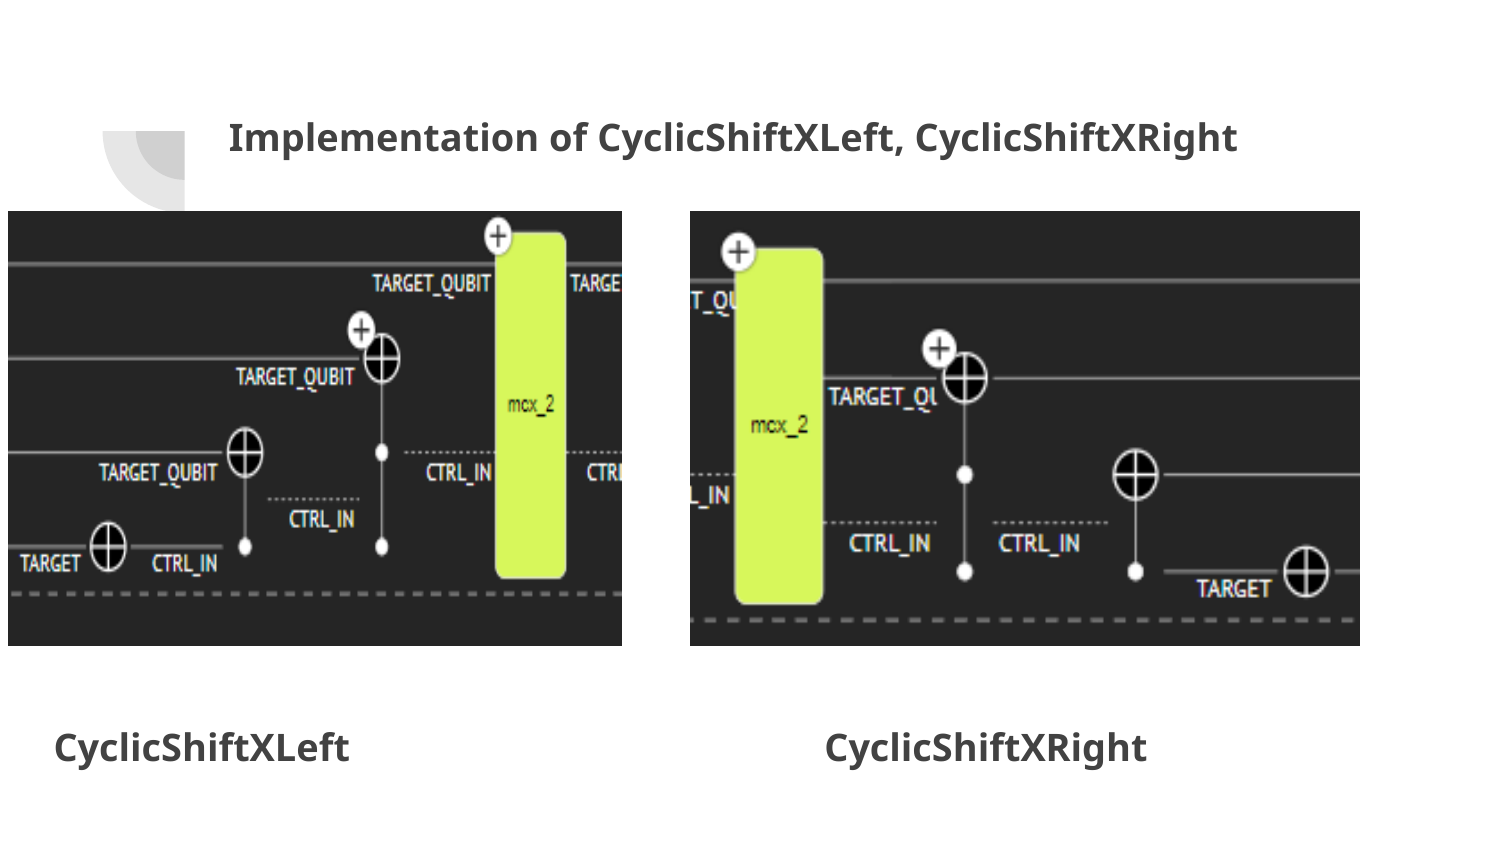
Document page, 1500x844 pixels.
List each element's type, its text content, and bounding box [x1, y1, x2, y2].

title Implementation of CyclicShiftXLeft, CyclicShiftXRight [213, 98, 1368, 219]
picture [8, 210, 622, 647]
picture [690, 210, 1360, 647]
text_box CyclicShiftXRight [809, 708, 1302, 785]
text_box CyclicShiftXLeft [38, 708, 375, 785]
